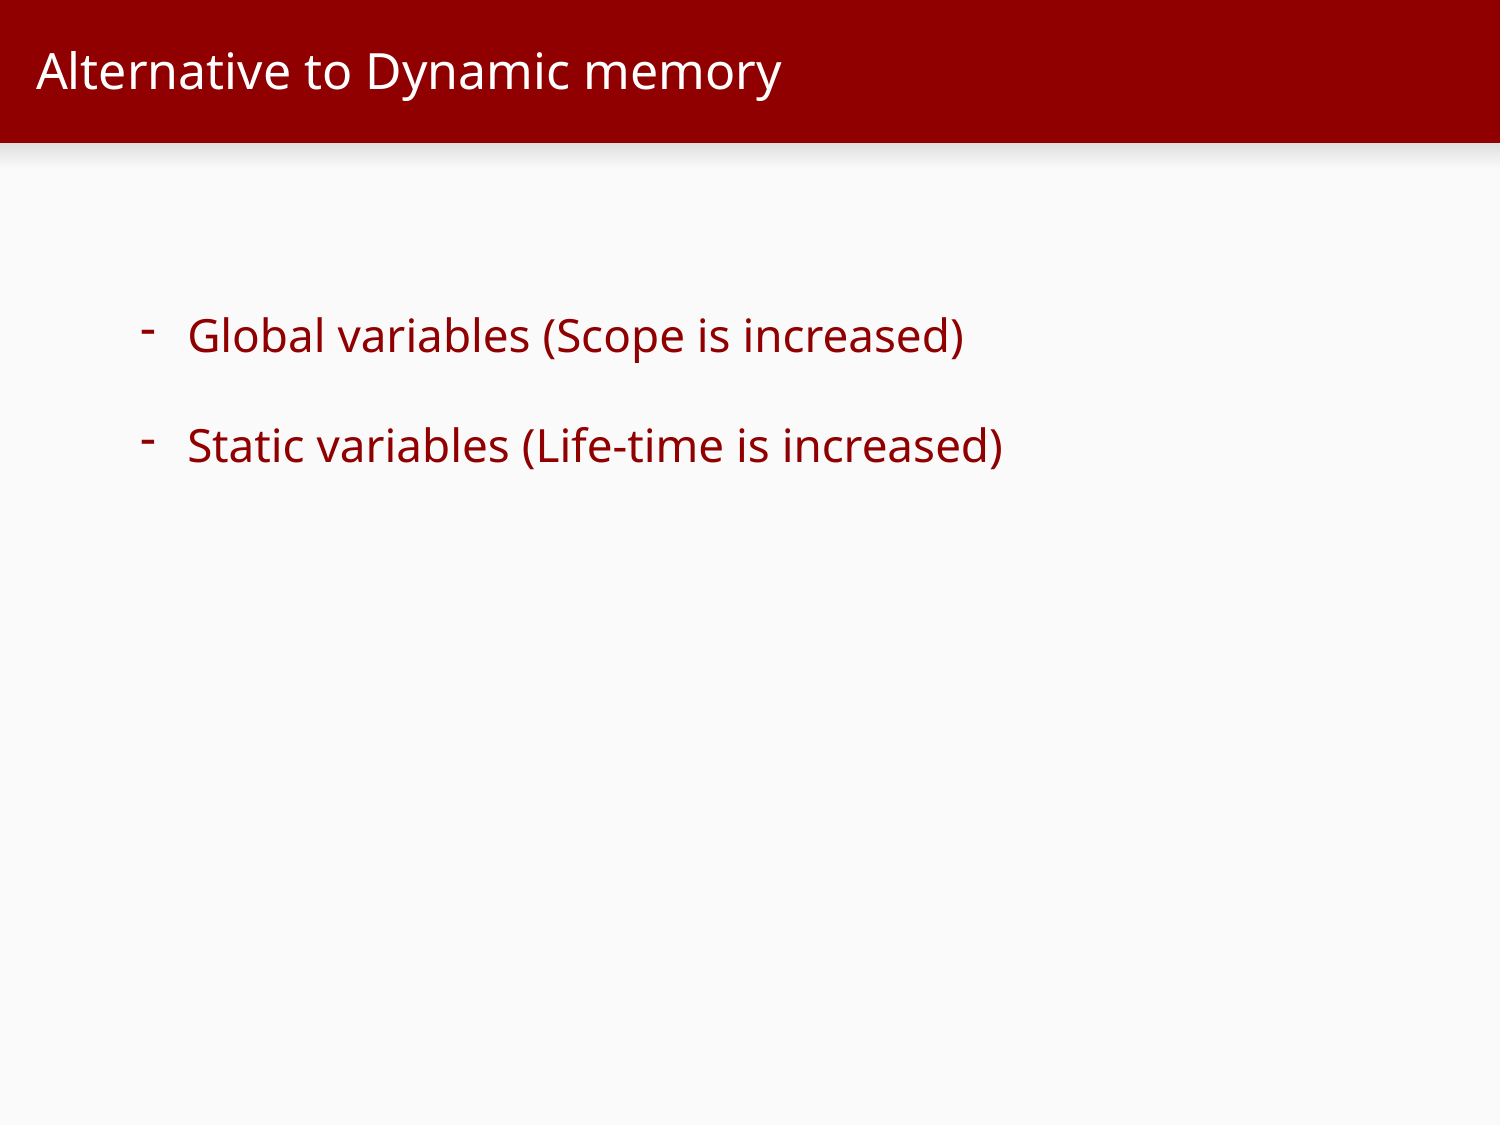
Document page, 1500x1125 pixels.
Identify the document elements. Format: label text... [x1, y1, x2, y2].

title Alternative to Dynamic memory [16, 3, 1464, 136]
text_box Global variables (Scope is increased) Static variables (Life-time is increased) [125, 244, 1019, 479]
